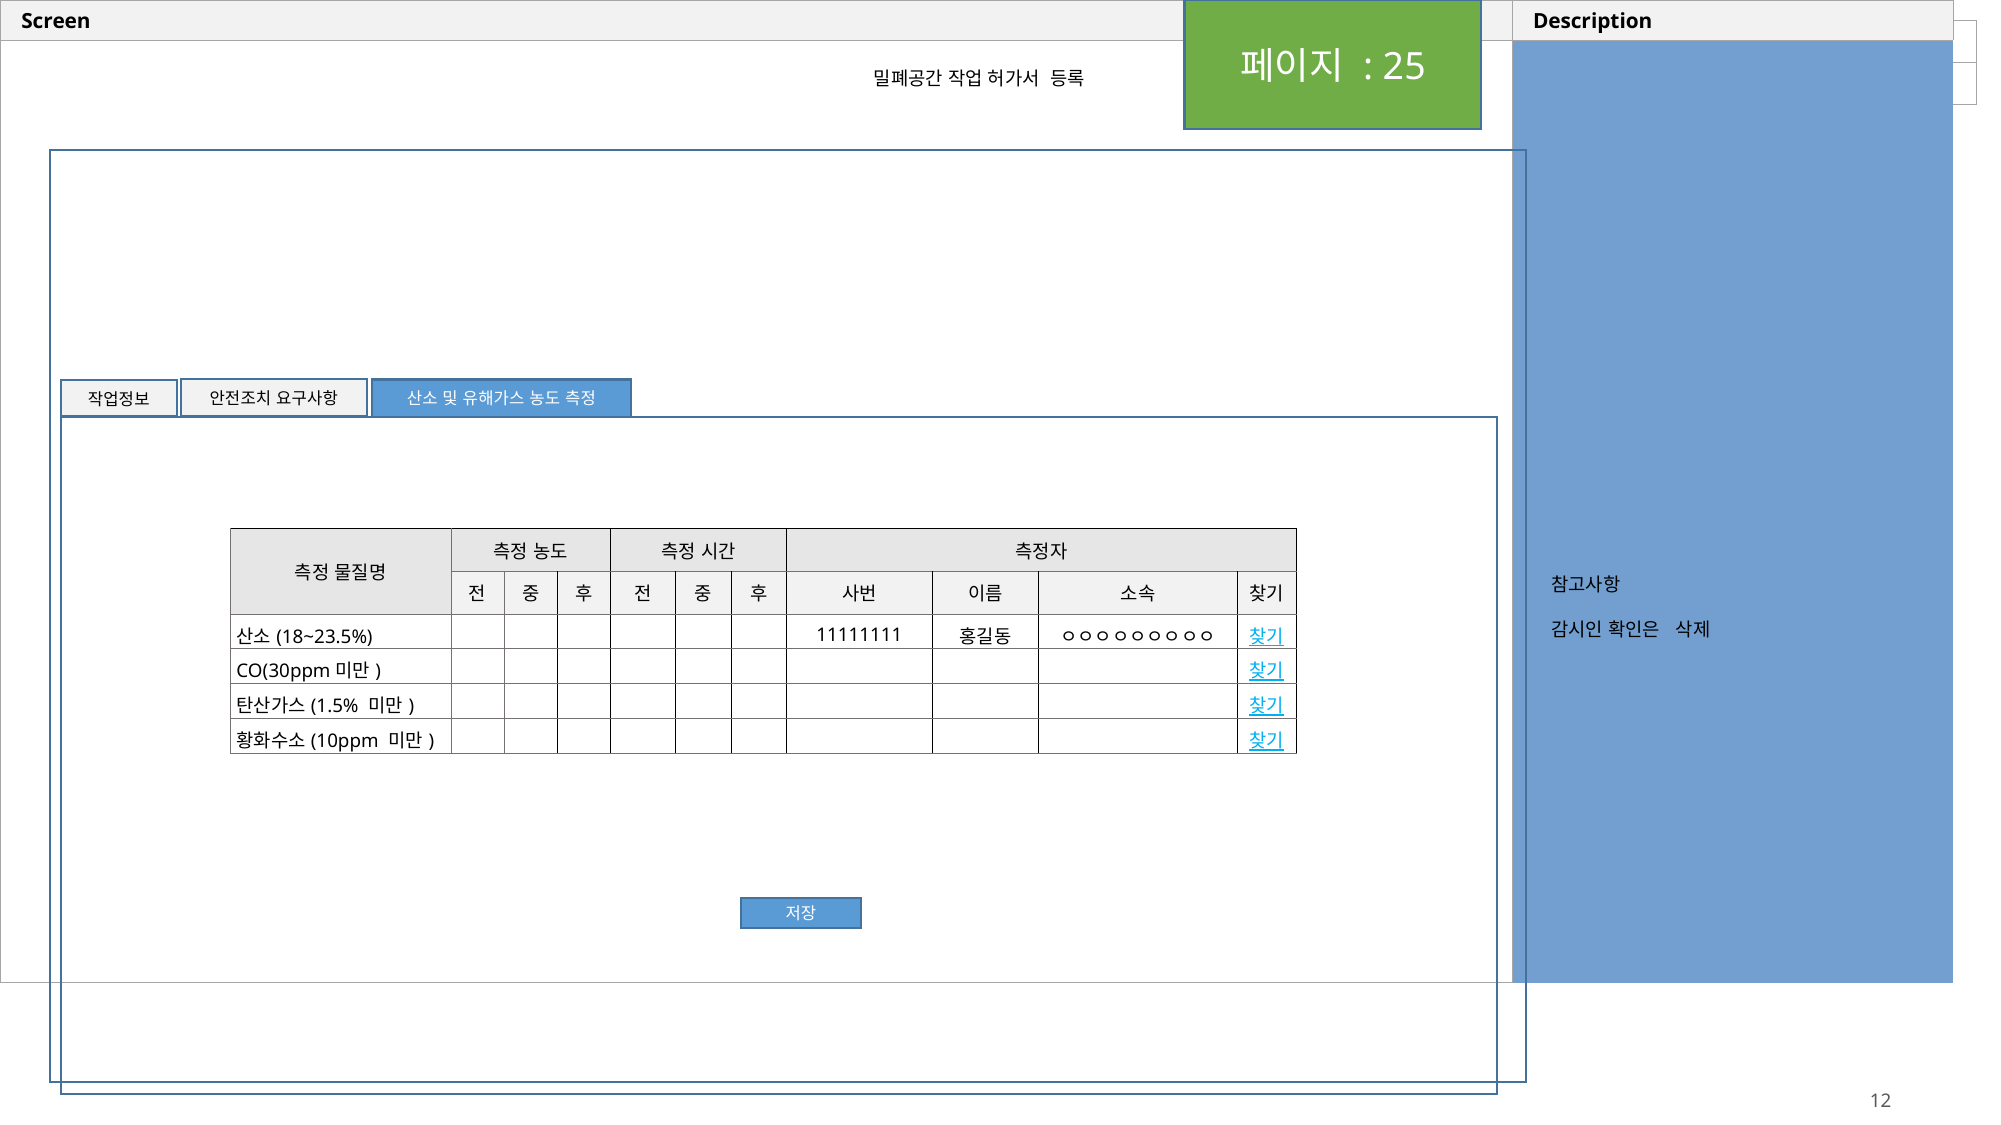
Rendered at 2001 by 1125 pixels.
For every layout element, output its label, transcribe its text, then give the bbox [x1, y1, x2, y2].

table_cell [1039, 719, 1237, 753]
table_cell [505, 649, 557, 683]
table_cell ㅇㅇㅇㅇㅇㅇㅇㅇㅇ [1039, 615, 1237, 648]
table_cell 전 [452, 572, 504, 614]
text_box 페이지 : 25 [1183, 0, 1482, 130]
table_cell [611, 649, 675, 683]
table_cell [933, 684, 1038, 718]
table_cell [933, 649, 1038, 683]
table_cell [558, 719, 610, 753]
table_cell 후 [732, 572, 786, 614]
table_cell 황화수소(10ppm 미만) [231, 719, 451, 753]
table_cell 사번 [787, 572, 932, 614]
table_cell 찾기 [1238, 649, 1296, 683]
table_cell [452, 615, 504, 648]
table_cell [732, 649, 786, 683]
table_cell 찾기 [1238, 684, 1296, 718]
table_cell 소속 [1039, 572, 1237, 614]
table_cell [676, 649, 731, 683]
table_cell 전 [611, 572, 675, 614]
text_box [60, 416, 1498, 1095]
text_box 작업정보 [60, 379, 178, 417]
table_cell [1039, 684, 1237, 718]
table_cell 11111111 [787, 615, 932, 648]
table_cell [611, 719, 675, 753]
table_cell [933, 719, 1038, 753]
table_cell [452, 719, 504, 753]
table_cell 탄산가스(1.5% 미만) [231, 684, 451, 718]
text_box 참고사항 감시인 확인은 삭제 [1536, 564, 1981, 648]
table_cell [558, 649, 610, 683]
table_cell [505, 719, 557, 753]
table_cell [1039, 649, 1237, 683]
table_cell 이름 [933, 572, 1038, 614]
table_cell [732, 719, 786, 753]
table_cell 찾기 [1238, 615, 1296, 648]
table_cell [611, 684, 675, 718]
table_cell [505, 615, 557, 648]
table_cell CO(30ppm미만) [231, 649, 451, 683]
table_header 측정 시간 [611, 529, 786, 571]
text_box 산소 및 유해가스 농도 측정 [371, 378, 632, 418]
table_cell 중 [676, 572, 731, 614]
table_cell [787, 684, 932, 718]
table_cell [676, 684, 731, 718]
table_cell 산소(18~23.5%) [231, 615, 451, 648]
table_cell [732, 615, 786, 648]
table_cell [732, 684, 786, 718]
text_box 안전조치 요구사항 [180, 378, 368, 417]
text_box 밀폐공간 작업 허가서 등록 [245, 67, 1100, 90]
table_header 측정 물질명 [231, 529, 451, 614]
table_cell 찾기 [1238, 719, 1296, 753]
table_cell 찾기 [1238, 572, 1296, 614]
table_cell [676, 719, 731, 753]
table_cell [452, 649, 504, 683]
table_cell [452, 684, 504, 718]
table_cell [787, 719, 932, 753]
text_box [49, 149, 1527, 1083]
table_cell 홍길동 [933, 615, 1038, 648]
table_cell 후 [558, 572, 610, 614]
table_cell [787, 649, 932, 683]
table_cell [558, 615, 610, 648]
table_cell [611, 615, 675, 648]
table_header 측정 농도 [452, 529, 610, 571]
table_cell 중 [505, 572, 557, 614]
table_cell [558, 684, 610, 718]
table_cell [505, 684, 557, 718]
table_header 측정자 [787, 529, 1296, 571]
table_cell [676, 615, 731, 648]
